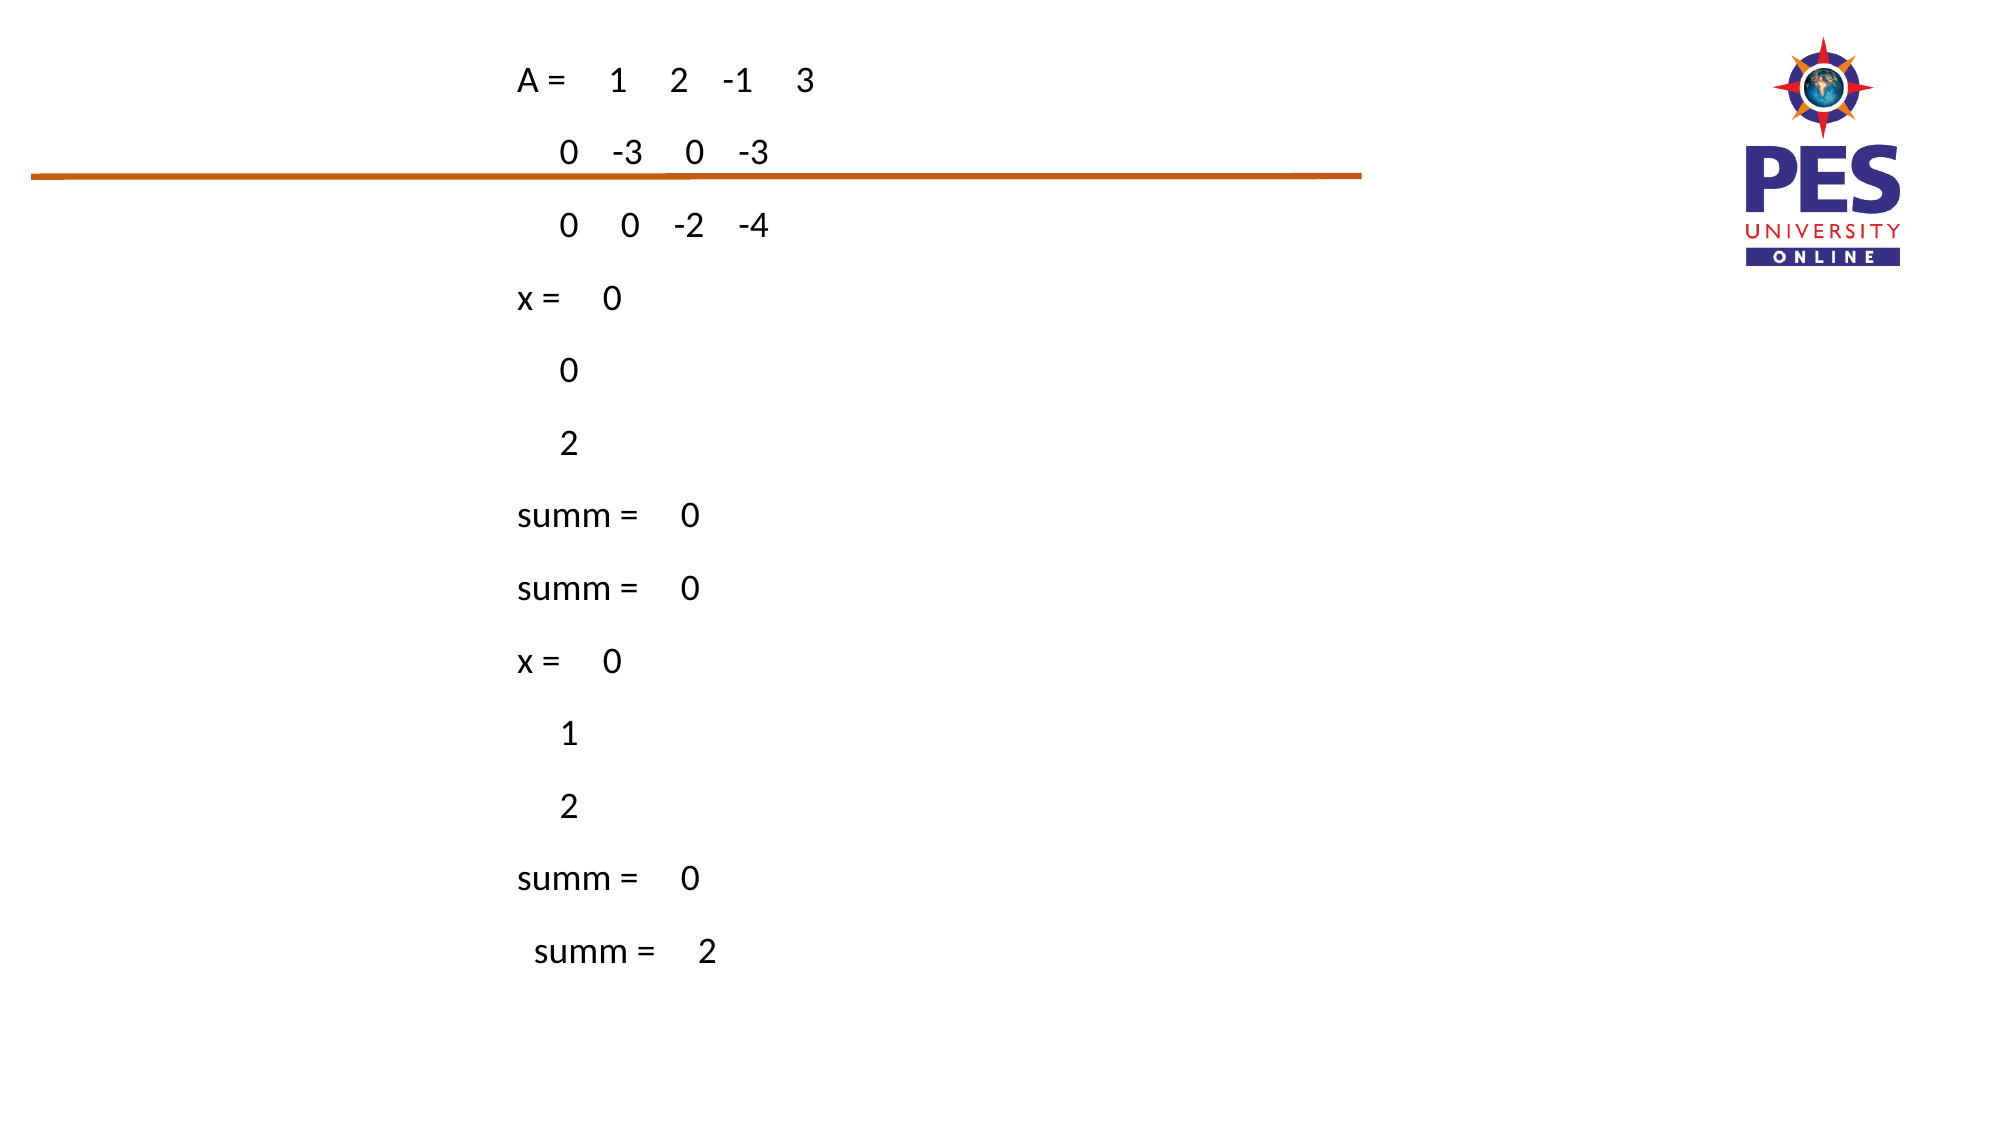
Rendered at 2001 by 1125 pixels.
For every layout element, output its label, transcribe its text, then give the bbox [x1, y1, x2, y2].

picture [1746, 36, 1900, 266]
text_box A = 1 2 -1 3 0 -3 0 -3 0 0 -2 -4 x = 0 0 2 summ = 0 summ = 0 x = 0 1 2 summ = 0 summ = 2 [502, 40, 1500, 979]
